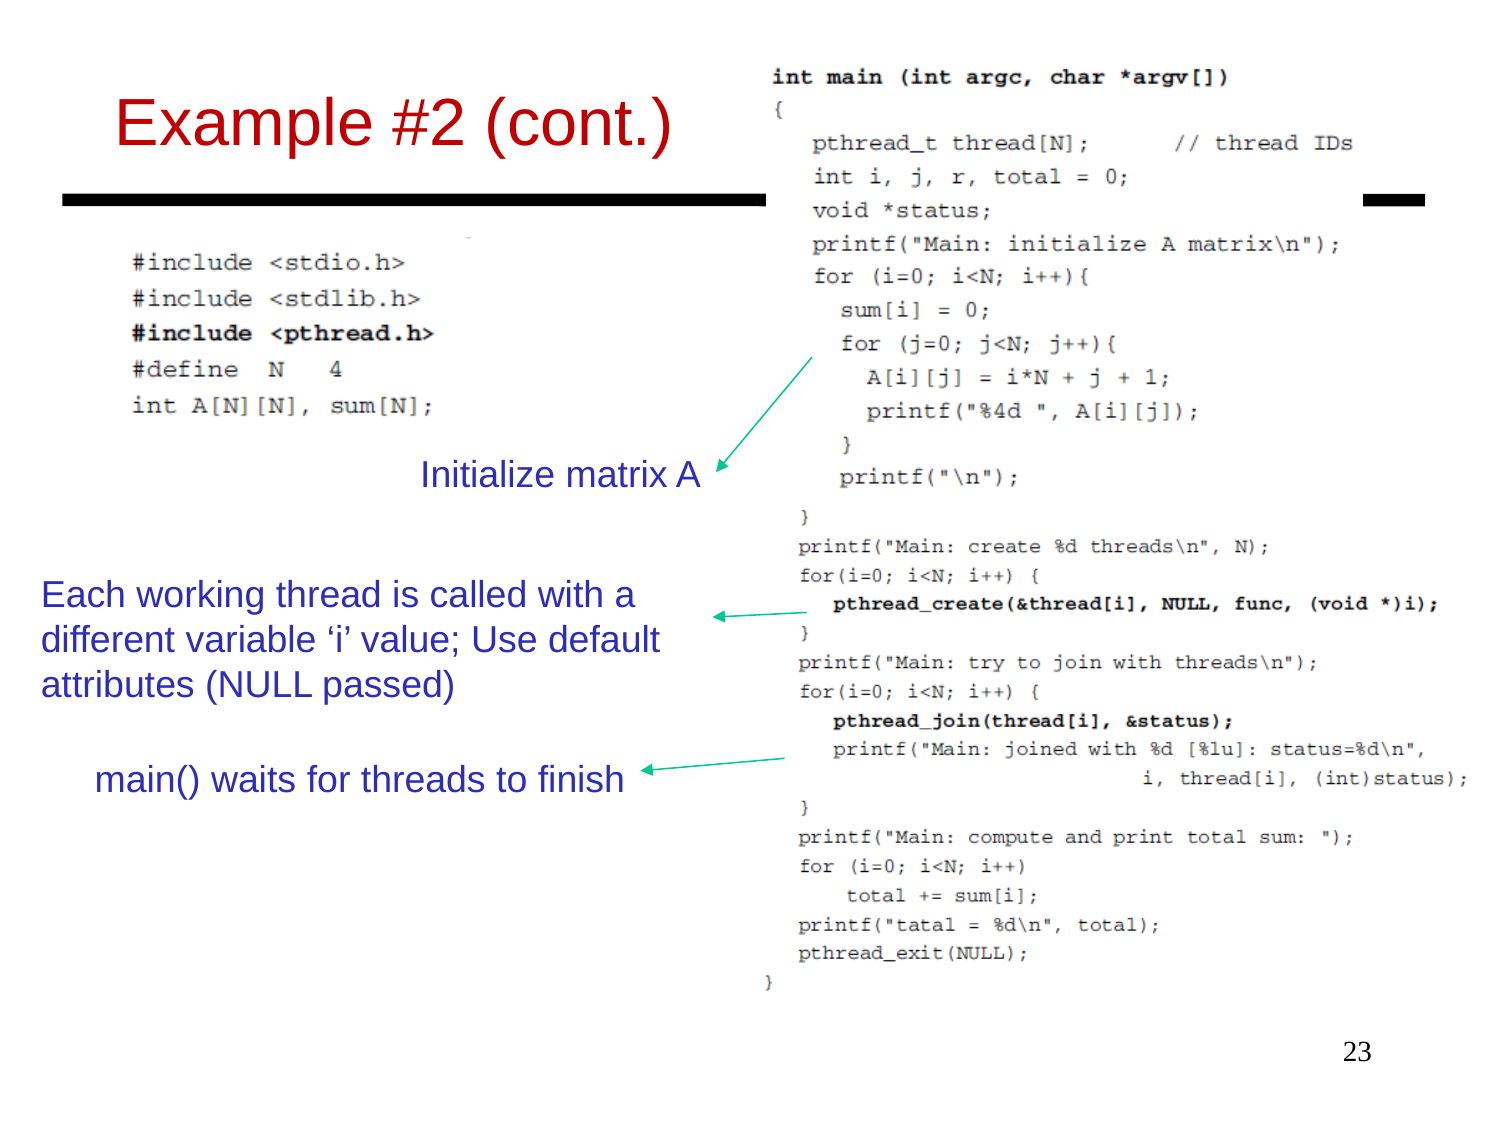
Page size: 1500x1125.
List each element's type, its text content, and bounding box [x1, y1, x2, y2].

title Example #2 (cont.) [99, 24, 1375, 213]
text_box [403, 356, 813, 504]
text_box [748, 62, 1475, 1002]
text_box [25, 562, 807, 715]
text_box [79, 747, 785, 809]
slide_number 23 [1074, 1025, 1388, 1100]
picture [124, 237, 471, 446]
